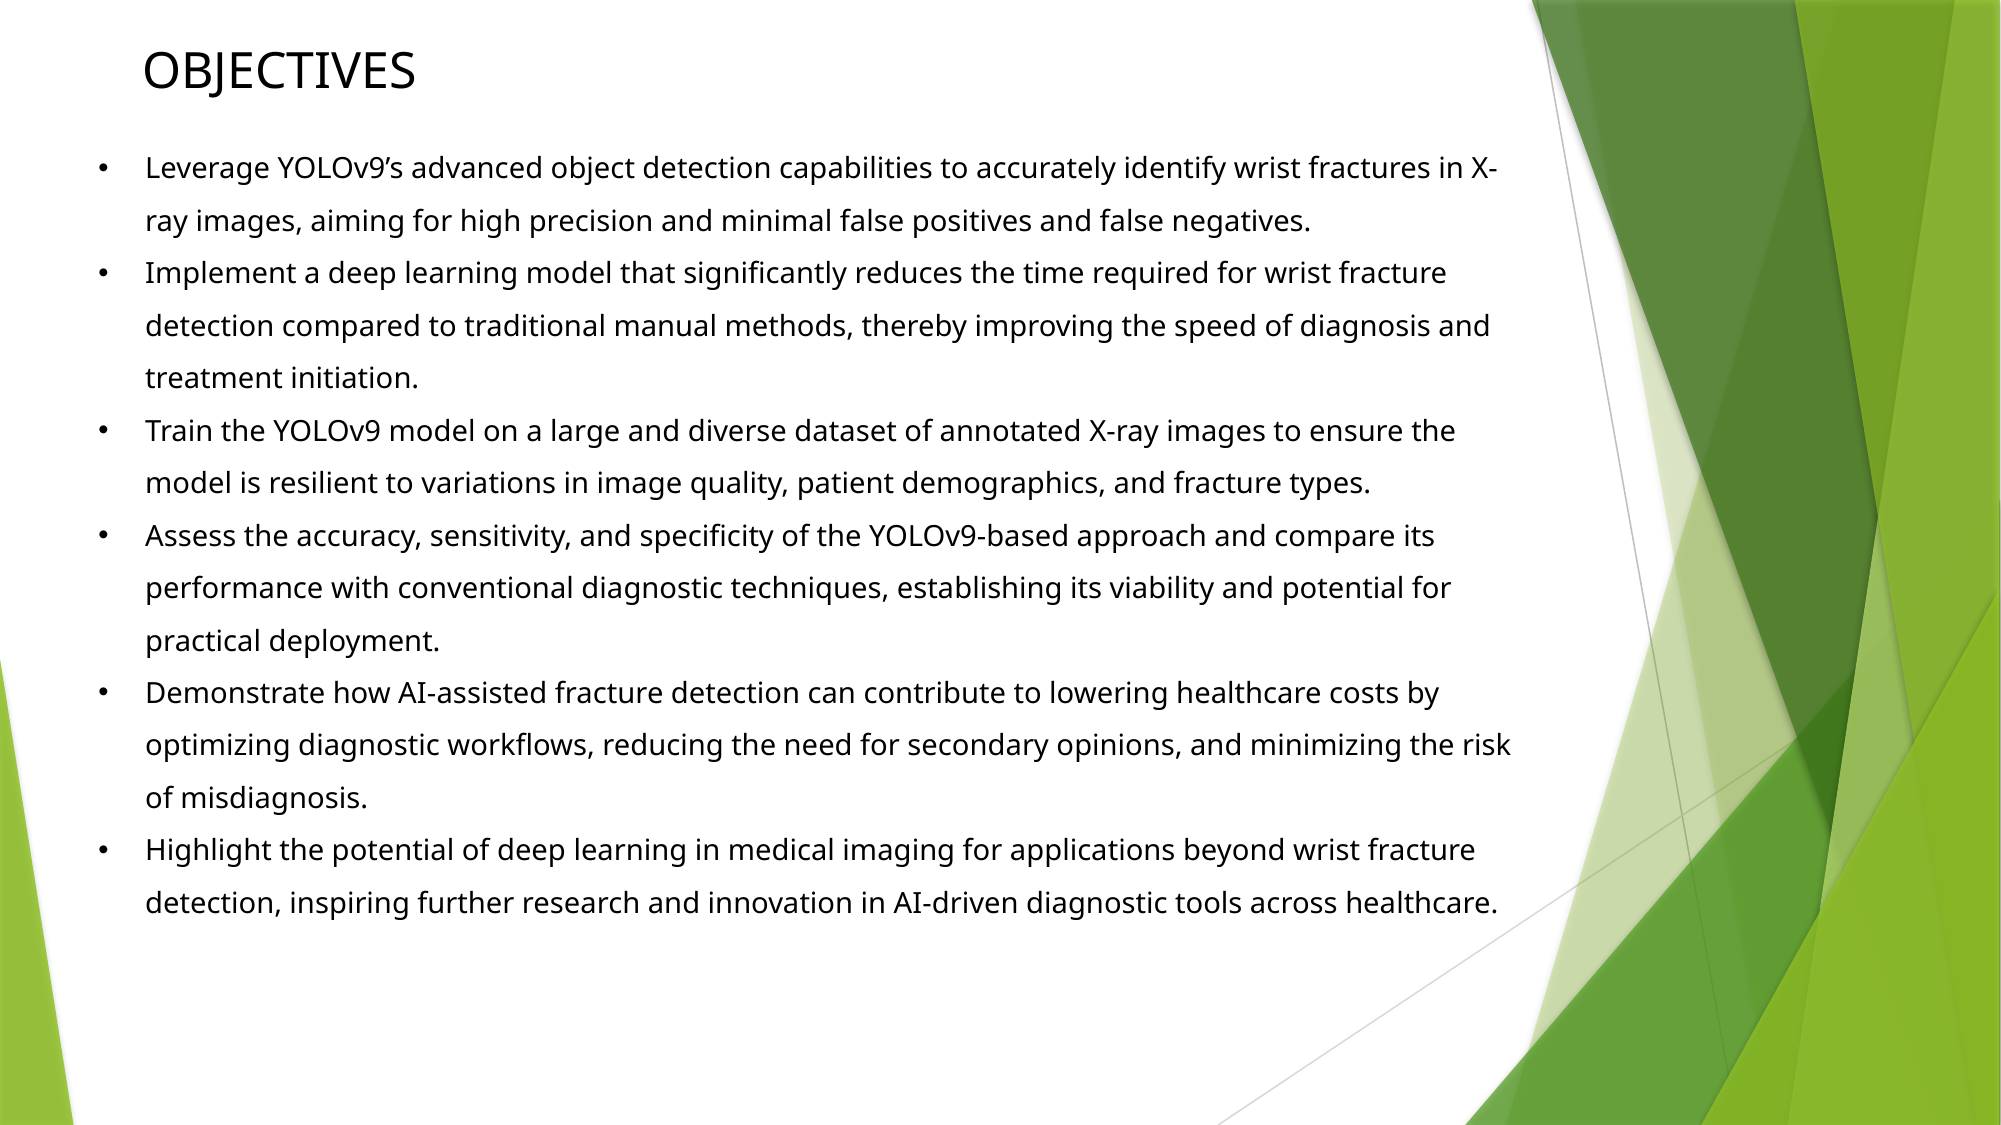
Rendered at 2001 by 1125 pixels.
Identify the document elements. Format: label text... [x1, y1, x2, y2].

text_box OBJECTIVES [127, 31, 462, 106]
text_box Leverage YOLOv9’s advanced object detection capabilities to accurately identify wrist fractures in X-ray images, aiming for high precision and minimal false positives and false negatives. Implement a deep learning model that significantly reduces the time required for wrist fracture detection compared to traditional manual methods, thereby improving the speed of diagnosis and treatment initiation. Train the YOLOv9 model on a large and diverse dataset of annotated X-ray images to ensure the model is resilient to variations in image quality, patient demographics, and fracture types. Assess the accuracy, sensitivity, and specificity of the YOLOv9-based approach and compare its performance with conventional diagnostic techniques, establishing its viability and potential for practical deployment. Demonstrate how AI-assisted fracture detection can contribute to lowering healthcare costs by optimizing diagnostic workflows, reducing the need for secondary opinions, and minimizing the risk of misdiagnosis. Highlight the potential of deep learning in medical imaging for applications beyond wrist fracture detection, inspiring further research and innovation in AI-driven diagnostic tools across healthcare. [83, 124, 1557, 927]
